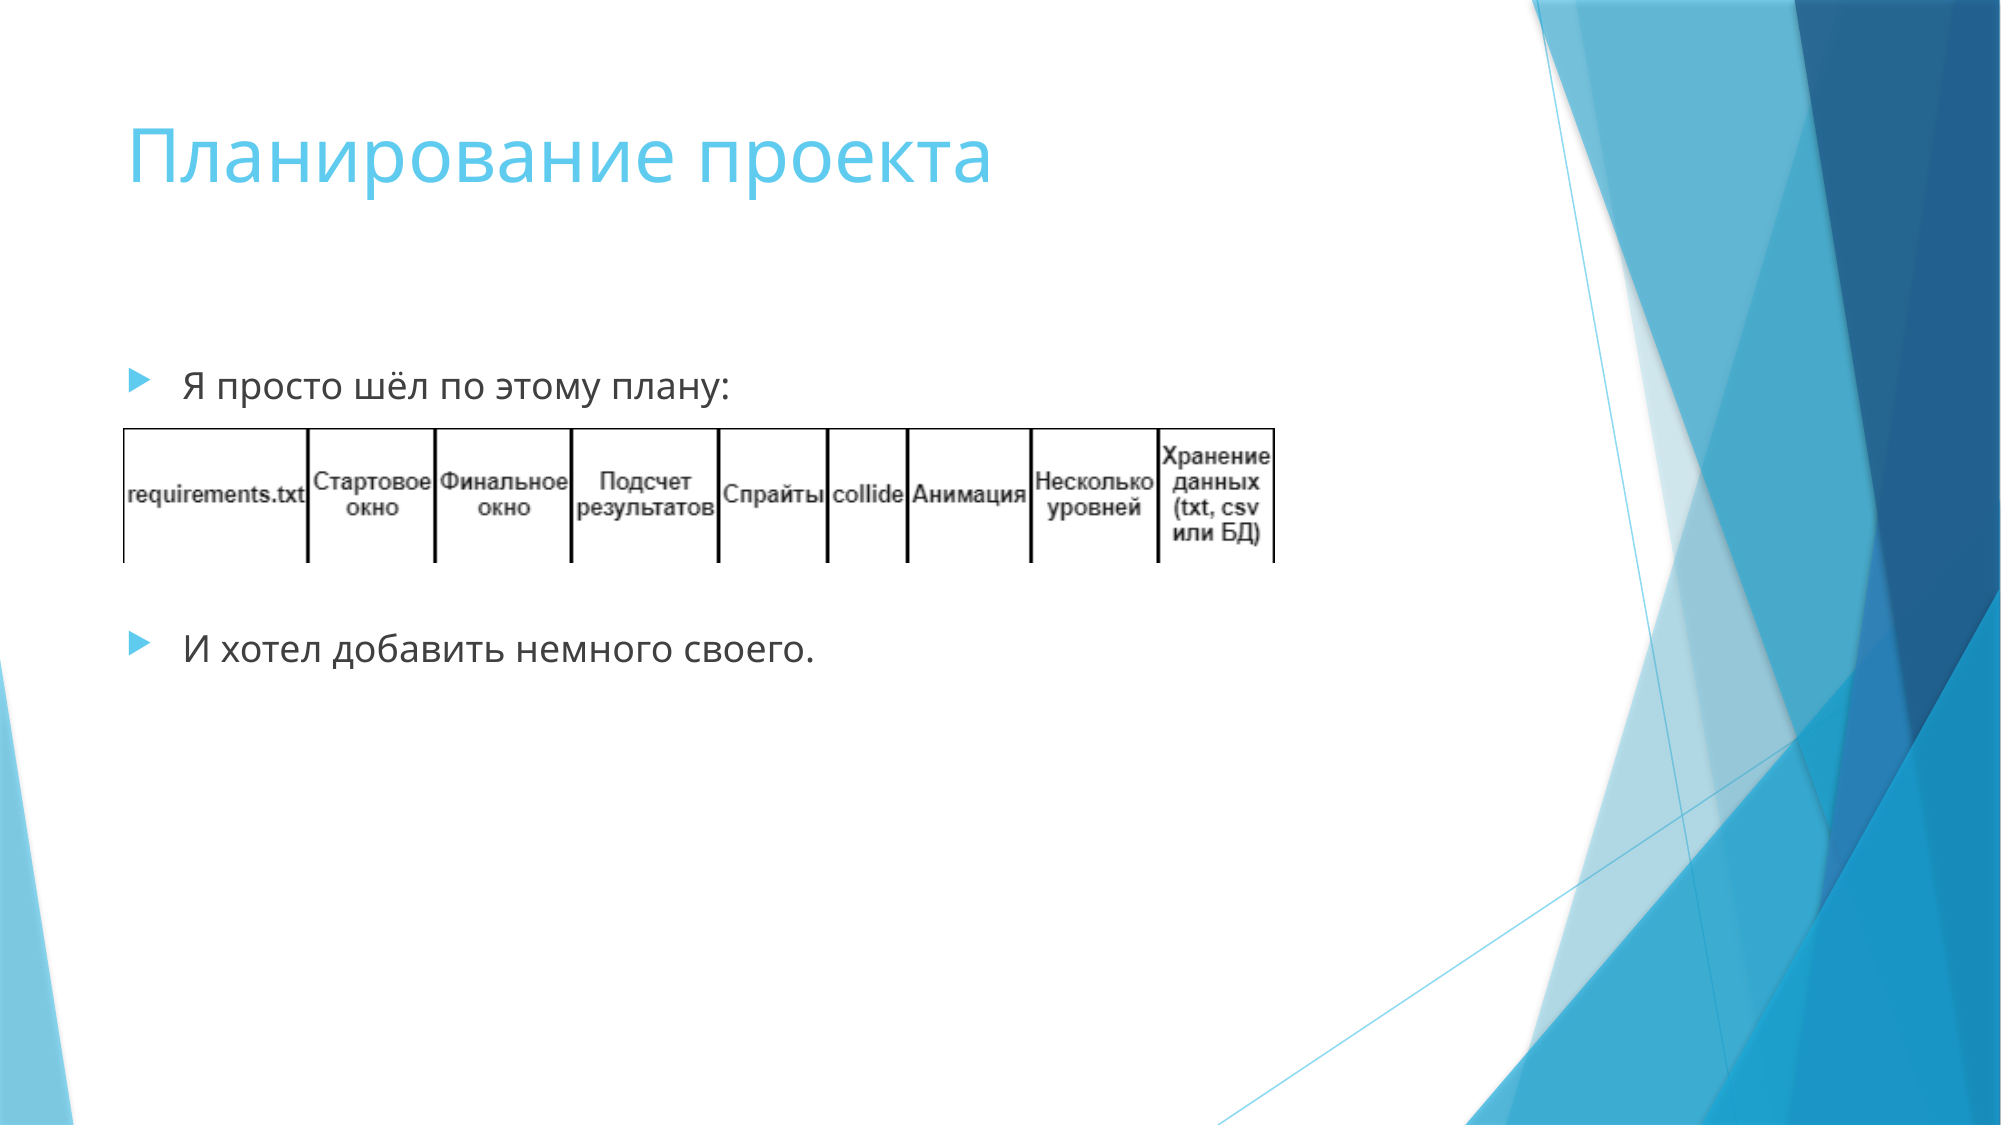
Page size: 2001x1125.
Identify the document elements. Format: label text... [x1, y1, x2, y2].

picture [122, 427, 1275, 563]
title Планирование проекта [111, 99, 1522, 317]
list Я просто шёл по этому плану: И хотел добавить немного своего. [111, 354, 1522, 992]
